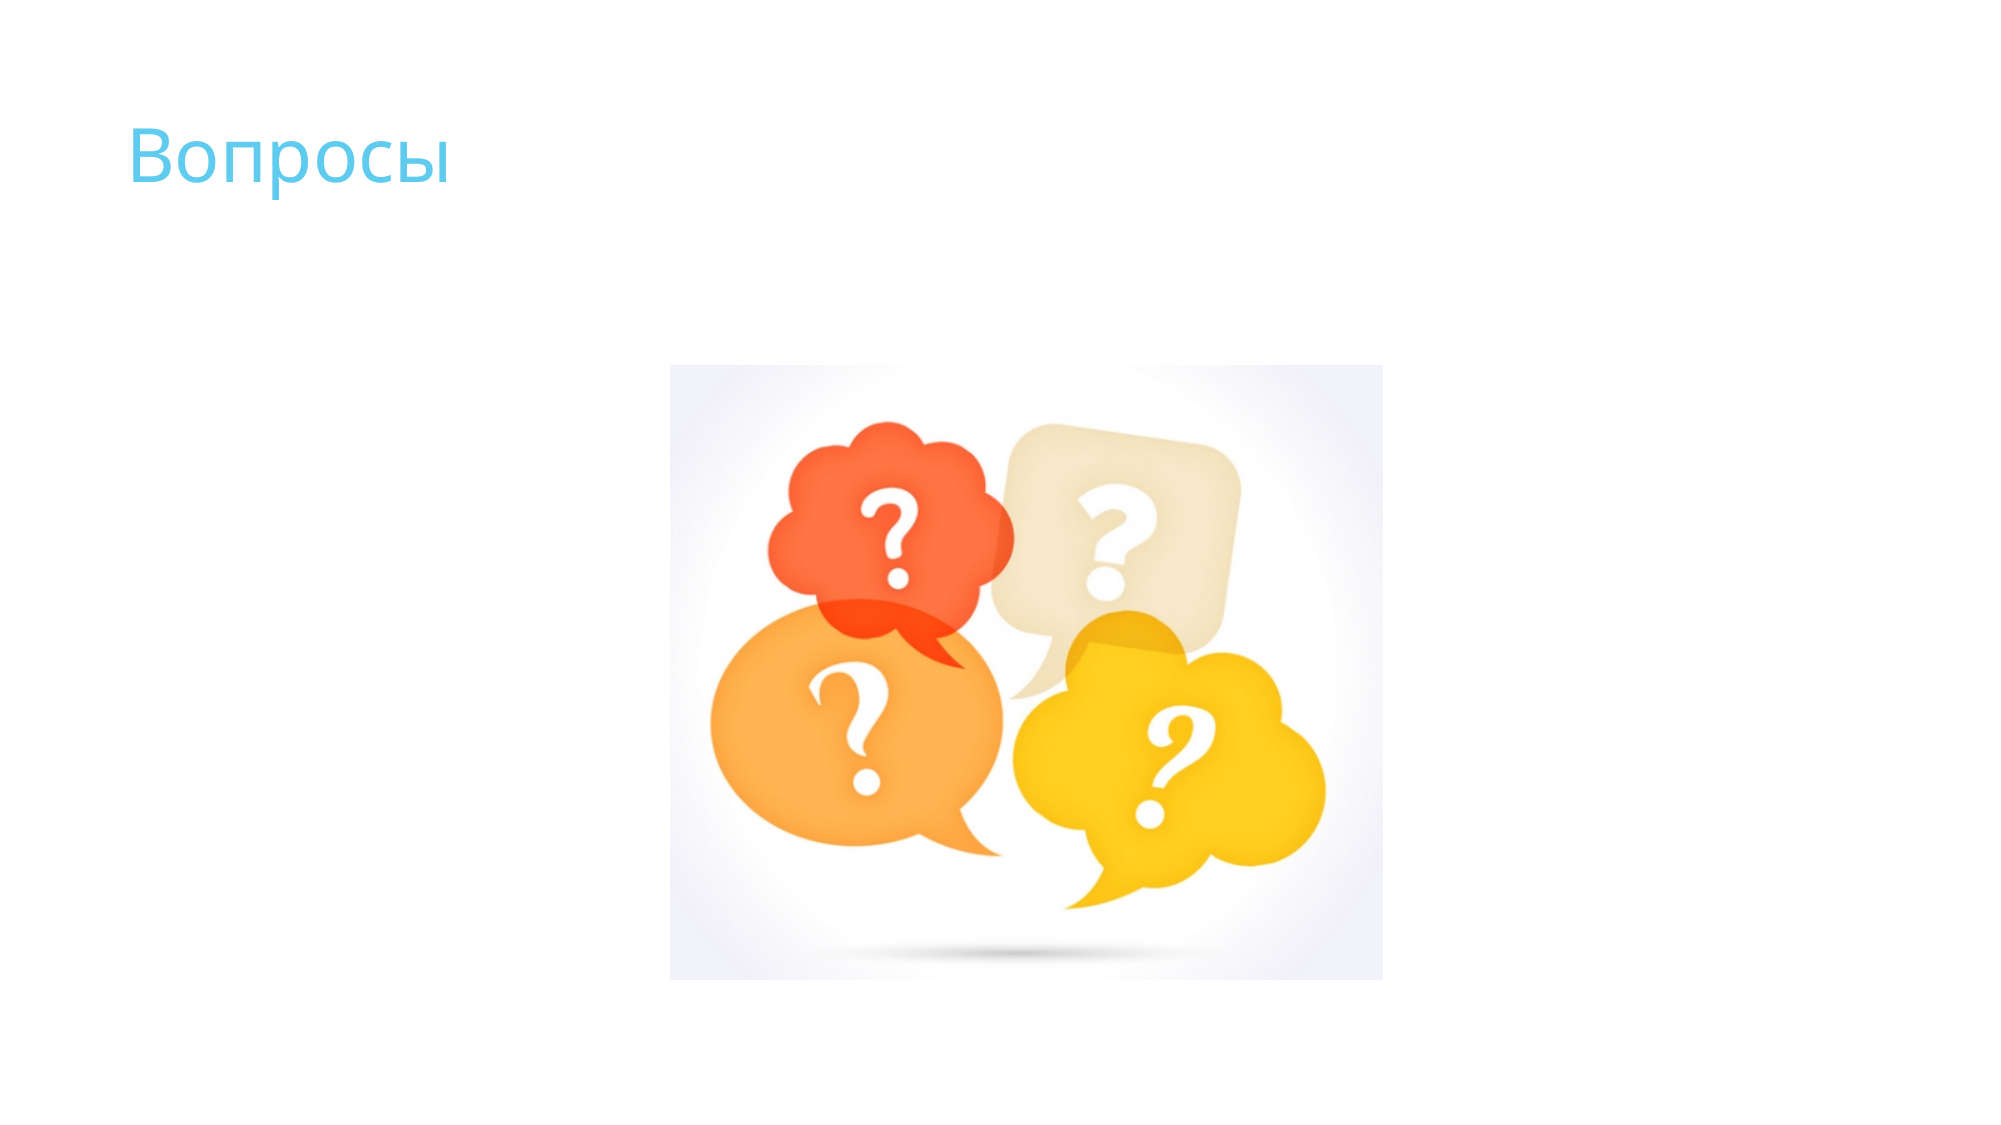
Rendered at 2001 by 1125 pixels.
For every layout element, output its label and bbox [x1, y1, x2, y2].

title [111, 99, 1522, 317]
list [669, 365, 1384, 981]
